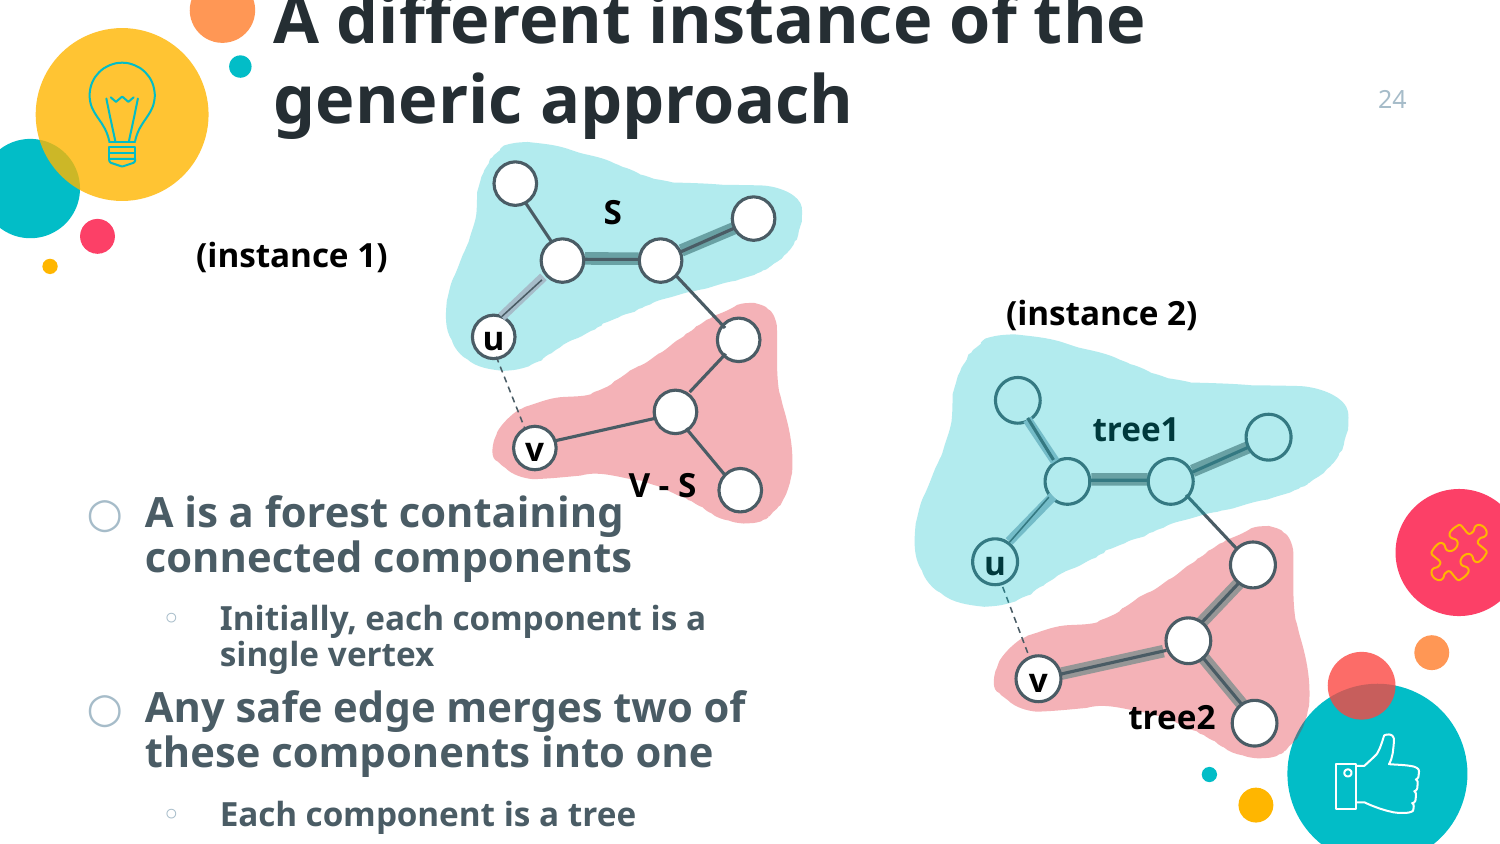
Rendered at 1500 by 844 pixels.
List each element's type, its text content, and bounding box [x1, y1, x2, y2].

text_box (instance 1) [181, 226, 403, 281]
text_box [444, 141, 804, 524]
title A different instance of the generic approach [258, 22, 1277, 92]
list A is a forest containing connected components Initially, each component is a single vertex Any safe edge merges two of these components into one Each component is a tree [54, 476, 775, 797]
slide_number 24 [1331, 68, 1422, 134]
text_box (instance 2) [991, 285, 1213, 332]
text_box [912, 334, 1351, 759]
